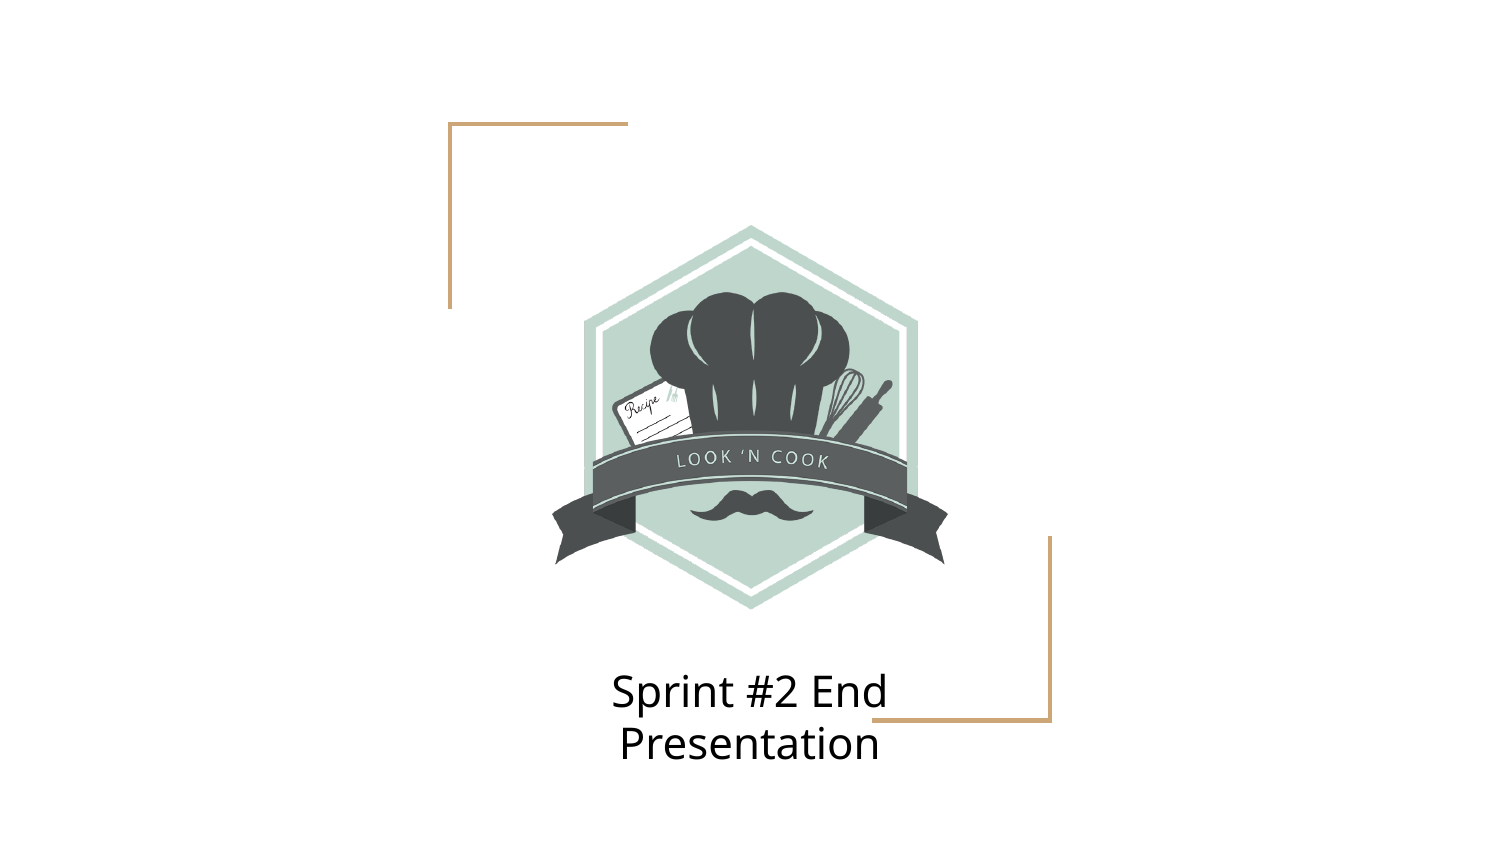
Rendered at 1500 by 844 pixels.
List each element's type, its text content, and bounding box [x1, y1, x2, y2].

text_box Sprint #2 End Presentation [499, 730, 1001, 764]
picture [450, 122, 1050, 722]
